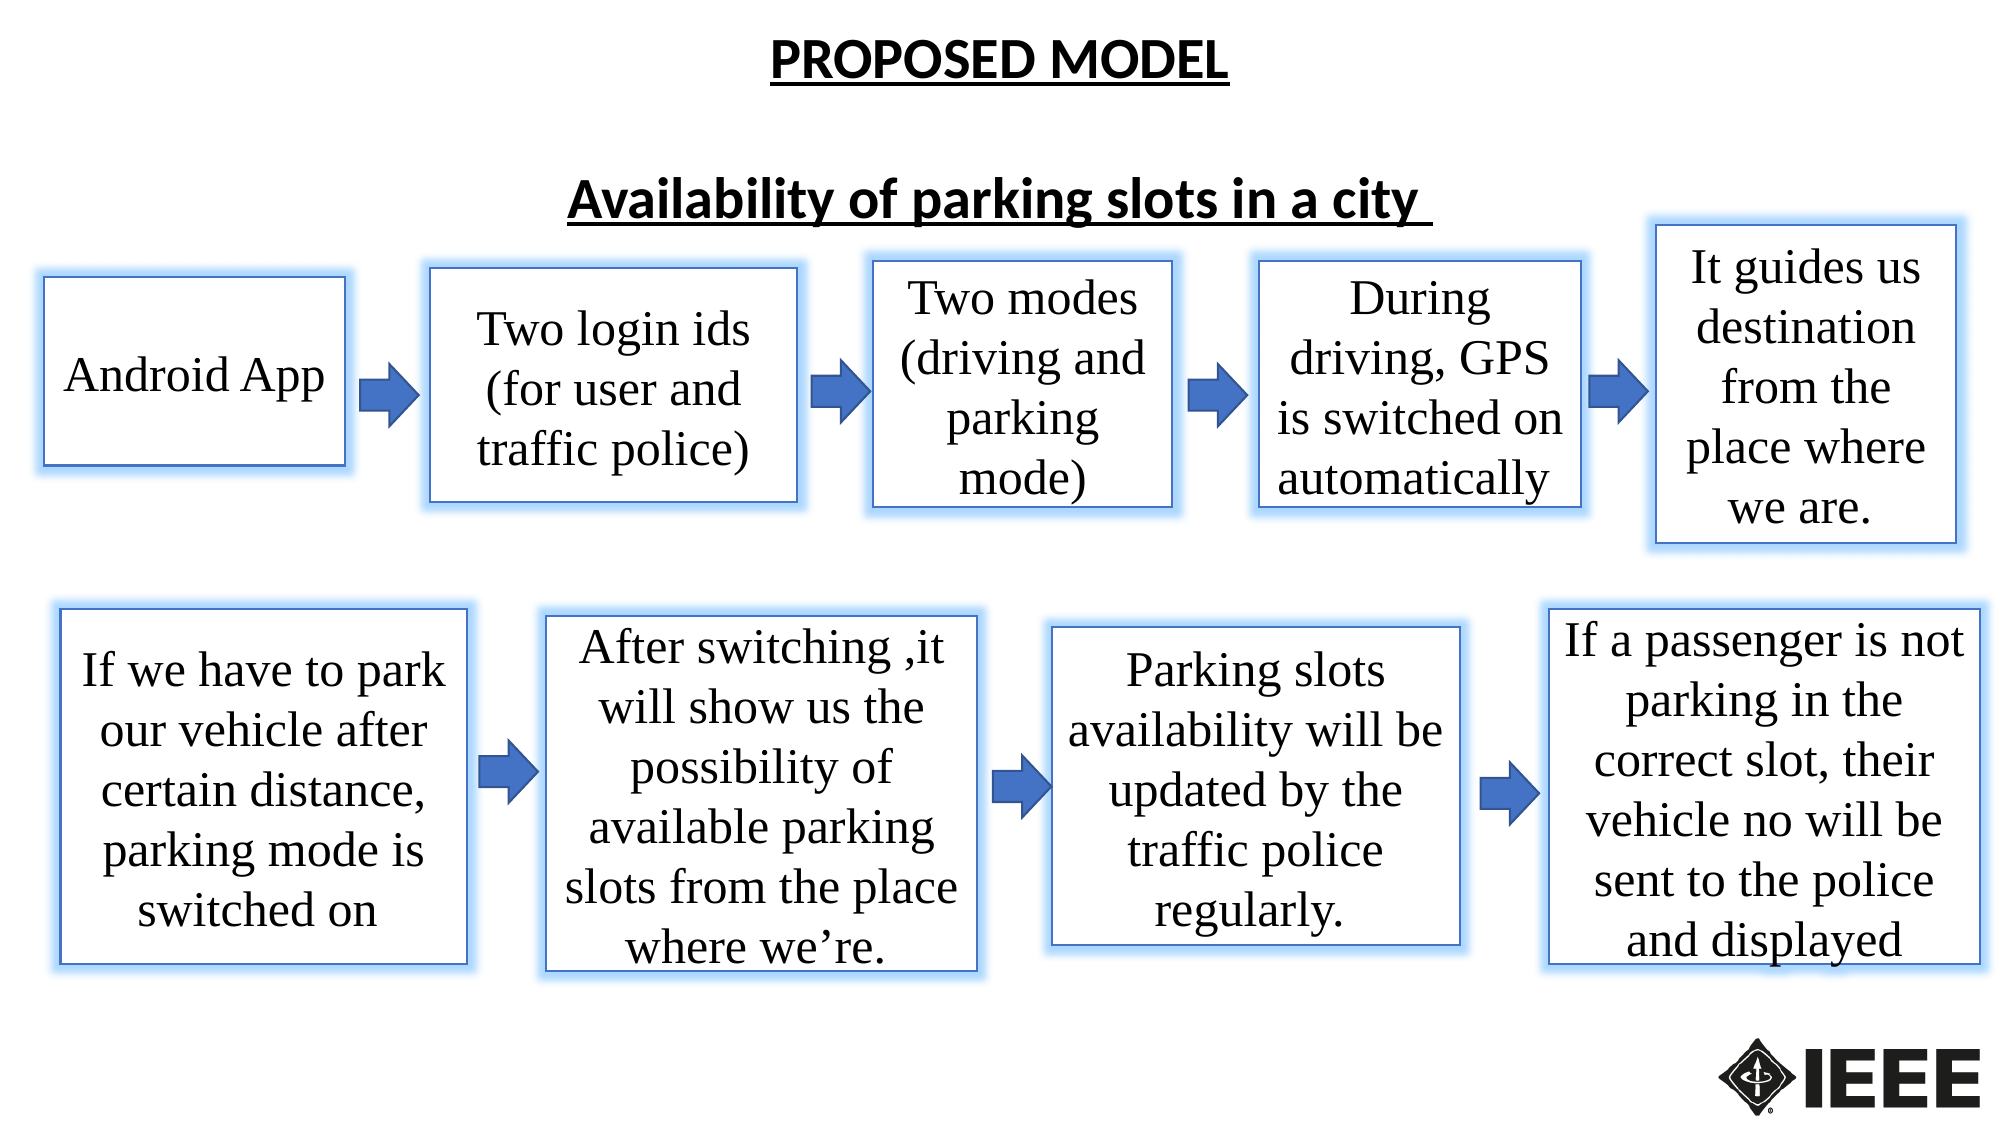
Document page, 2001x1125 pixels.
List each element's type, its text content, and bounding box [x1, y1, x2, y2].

text_box During driving, GPS is switched on automatically [1258, 260, 1582, 508]
text_box [359, 361, 421, 429]
text_box [810, 357, 872, 426]
text_box If we have to park our vehicle after certain distance, parking mode is switched on [59, 608, 468, 965]
text_box It guides us destination from the place where we are. [1655, 224, 1957, 544]
text_box Parking slots availability will be updated by the traffic police regularly. [1051, 626, 1461, 946]
text_box [1588, 357, 1650, 426]
text_box Two modes (driving and parking mode) [872, 260, 1173, 508]
text_box [1187, 361, 1249, 429]
text_box Two login ids (for user and traffic police) [429, 267, 798, 503]
picture [1718, 1038, 1980, 1116]
text_box If a passenger is not parking in the correct slot, their vehicle no will be sent to the police and displayed [1548, 608, 1981, 965]
text_box [478, 738, 540, 806]
text_box After switching ,it will show us the possibility of available parking slots from the place where we’re. [545, 615, 978, 972]
text_box PROPOSED MODEL Availability of parking slots in a city [130, 12, 1870, 238]
text_box [1479, 759, 1541, 828]
text_box Android App [43, 276, 346, 467]
text_box [991, 752, 1053, 821]
